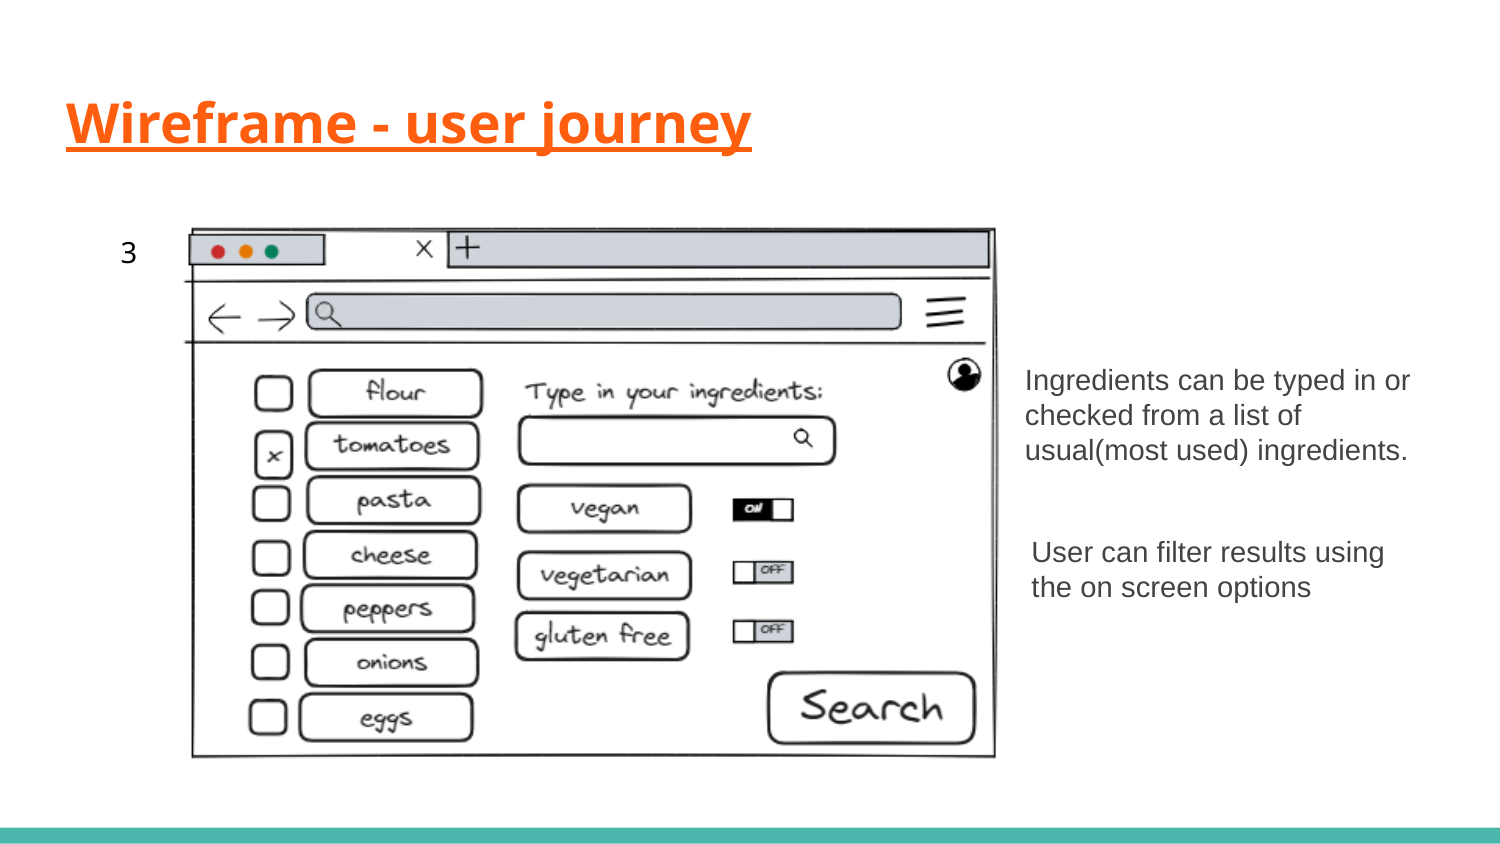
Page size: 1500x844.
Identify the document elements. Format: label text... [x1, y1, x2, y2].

text_box 3 [105, 219, 146, 287]
text_box User can filter results using the on screen options [1016, 518, 1465, 619]
text_box Ingredients can be typed in or checked from a list of usual(most used) ingredients. [1015, 346, 1449, 482]
title Wireframe - user journey [51, 72, 1449, 189]
picture [170, 213, 1010, 771]
